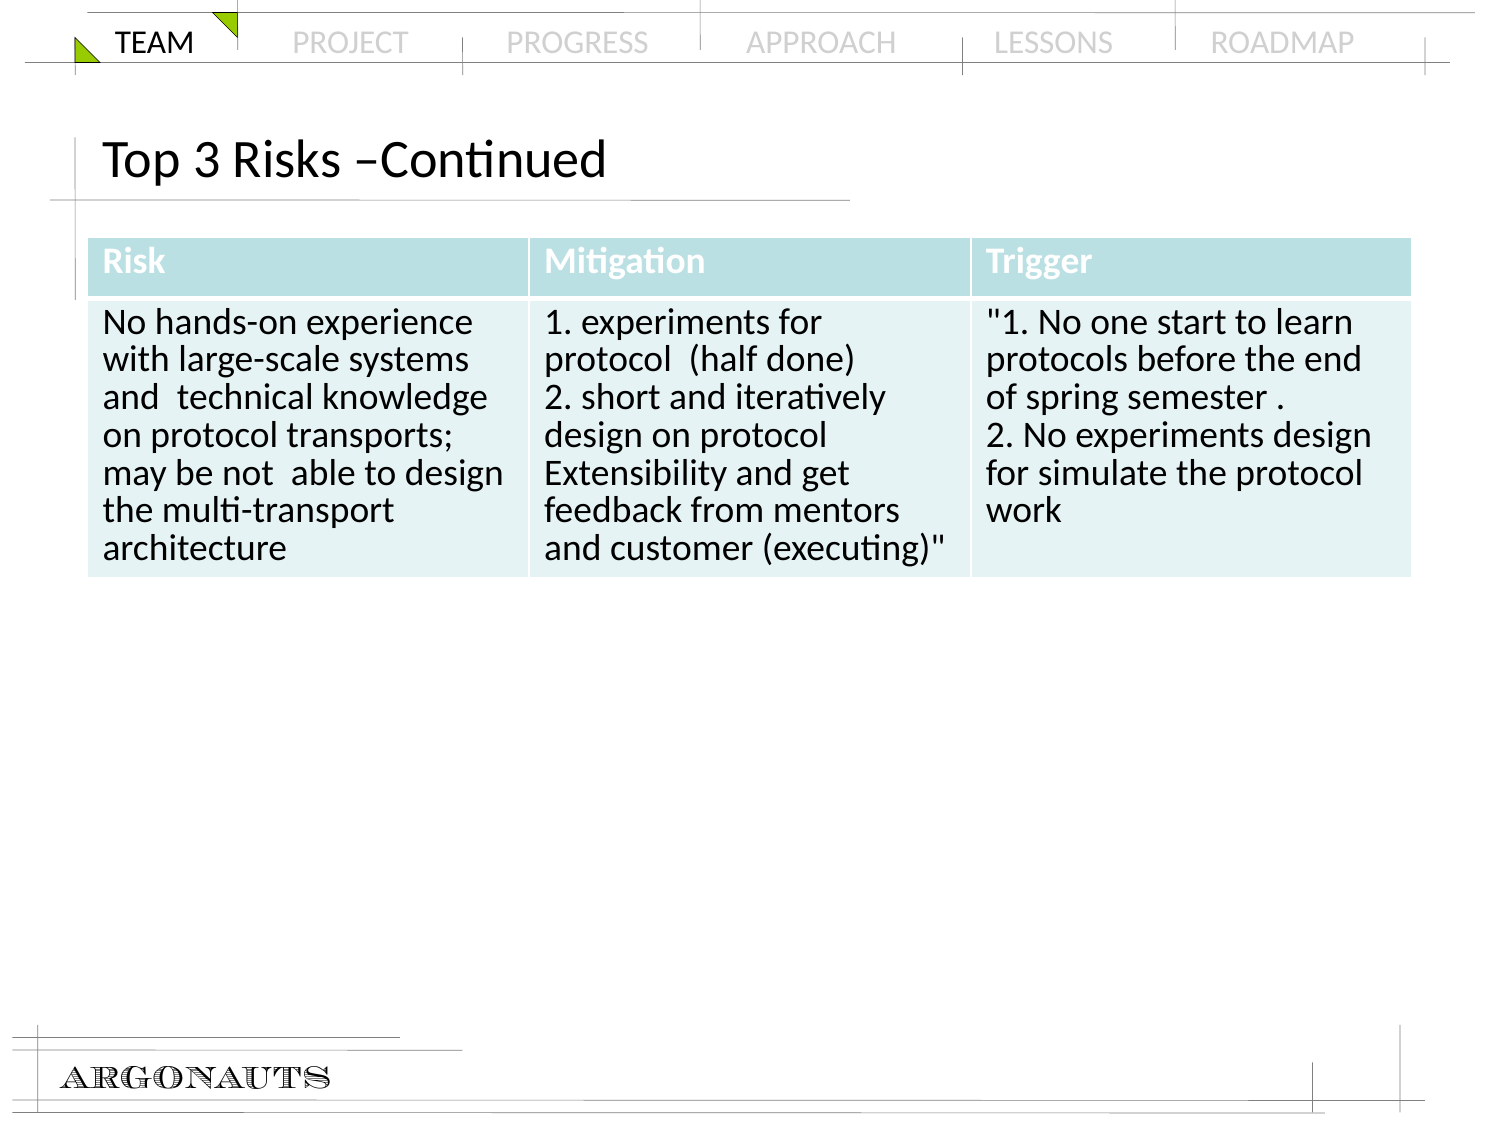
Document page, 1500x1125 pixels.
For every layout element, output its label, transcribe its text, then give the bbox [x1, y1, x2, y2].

title Top 3 Risks –Continued [87, 112, 1413, 200]
text_box [374, 463, 1125, 540]
table_cell 1. experiments for protocol (half done) 2. short and iteratively design on protocol Extensibility and get feedback from mentors and customer (executing)" [530, 301, 970, 463]
table_cell No hands-on experience with large-scale systems and technical knowledge on protocol transports; may be not able to design the multi-transport architecture [88, 301, 528, 577]
table_cell "1. No one start to learn protocols before the end of spring semester . 2. No experiments design for simulate the protocol work [972, 301, 1411, 577]
table_header Mitigation [530, 238, 970, 296]
table_cell 1. experiments for protocol (half done) 2. short and iteratively design on protocol Extensibility and get feedback from mentors and customer (executing)" [530, 540, 970, 577]
table_header Trigger [972, 238, 1411, 296]
picture [50, 1055, 350, 1099]
table_header Risk [88, 238, 528, 296]
